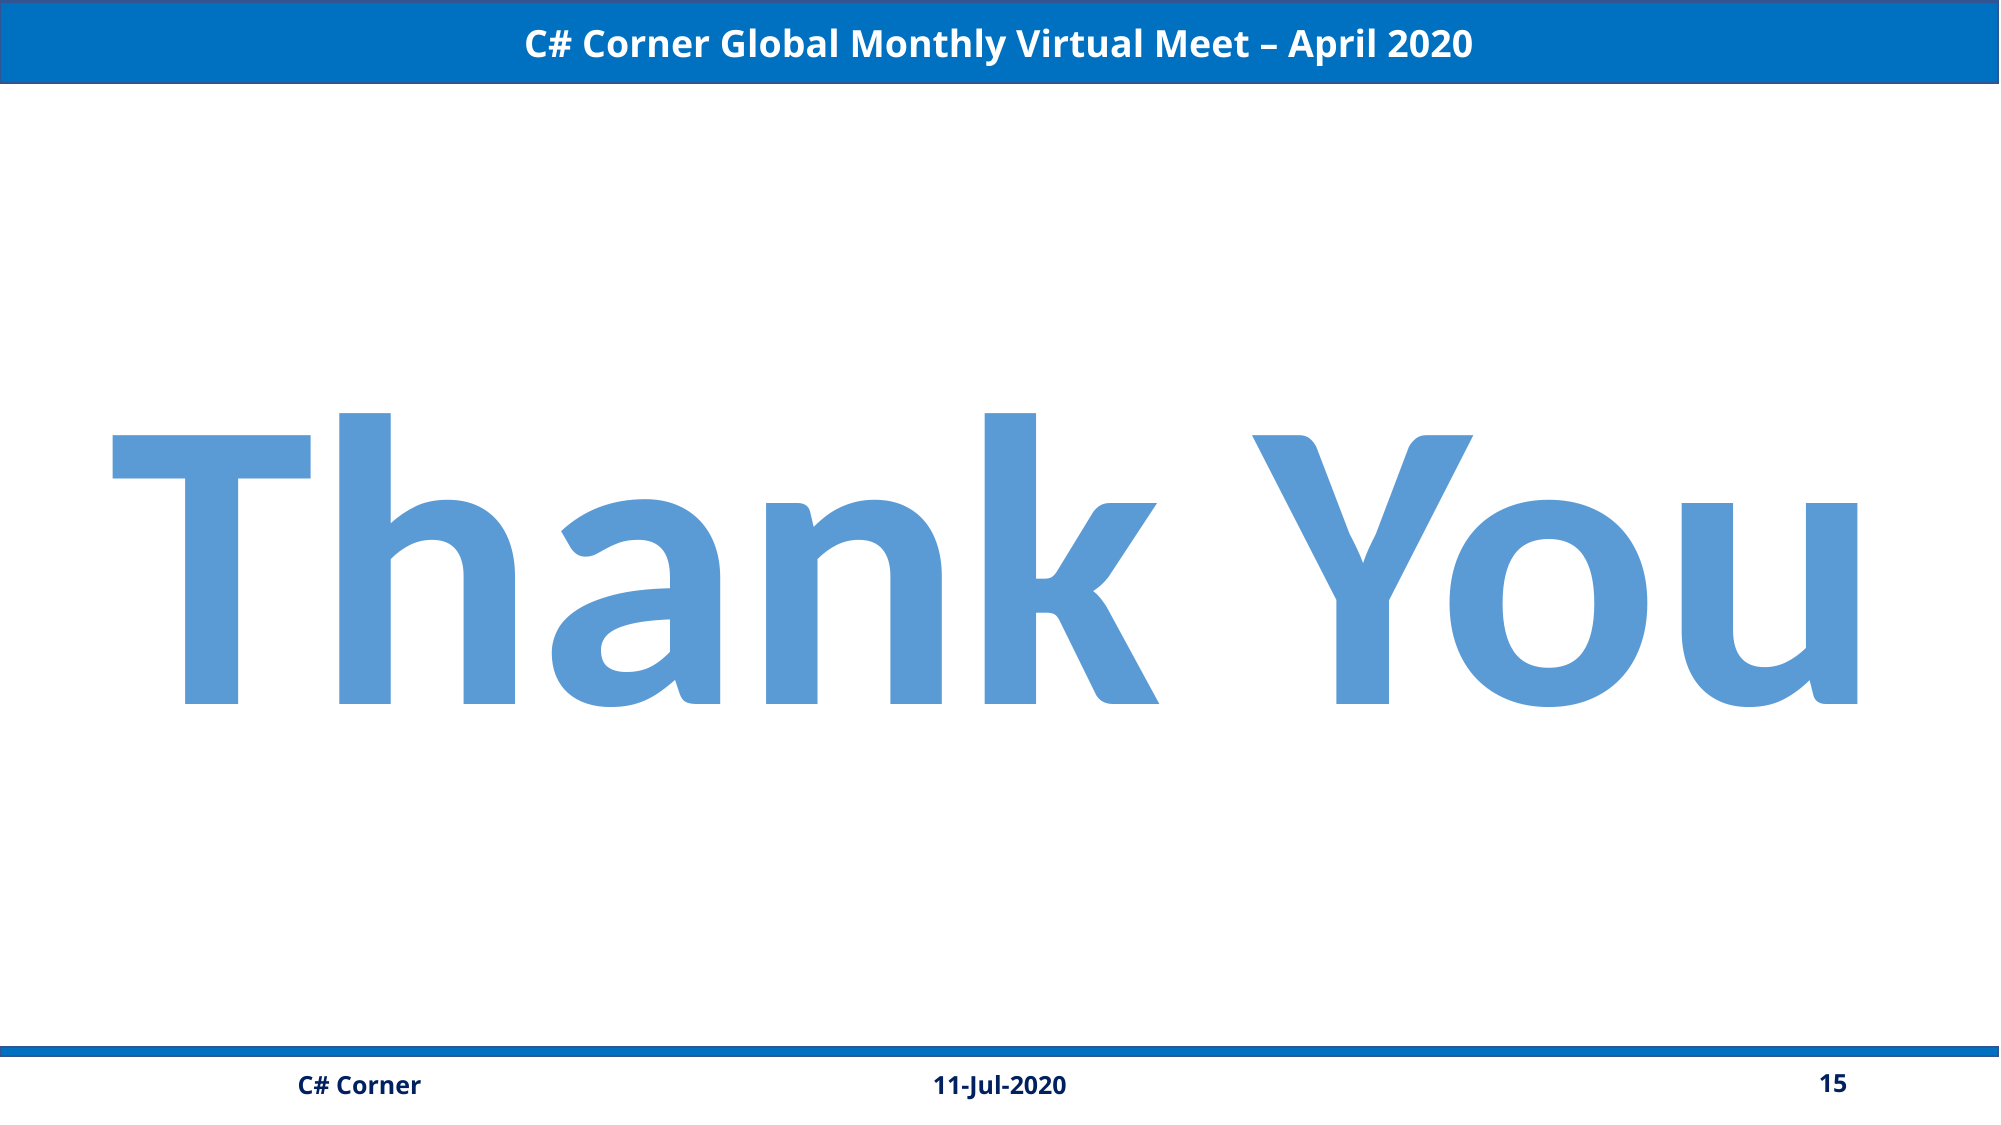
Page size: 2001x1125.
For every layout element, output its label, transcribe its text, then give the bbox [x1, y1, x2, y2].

text_box Thank You [94, 282, 1900, 796]
text_box [0, 1046, 1999, 1057]
text_box C# Corner [21, 1054, 697, 1115]
slide_number 15 [1412, 1054, 1863, 1115]
footer 11-Jul-2020 [697, 1054, 1338, 1115]
text_box C# Corner Global Monthly Virtual Meet – April 2020 [0, 0, 1999, 84]
